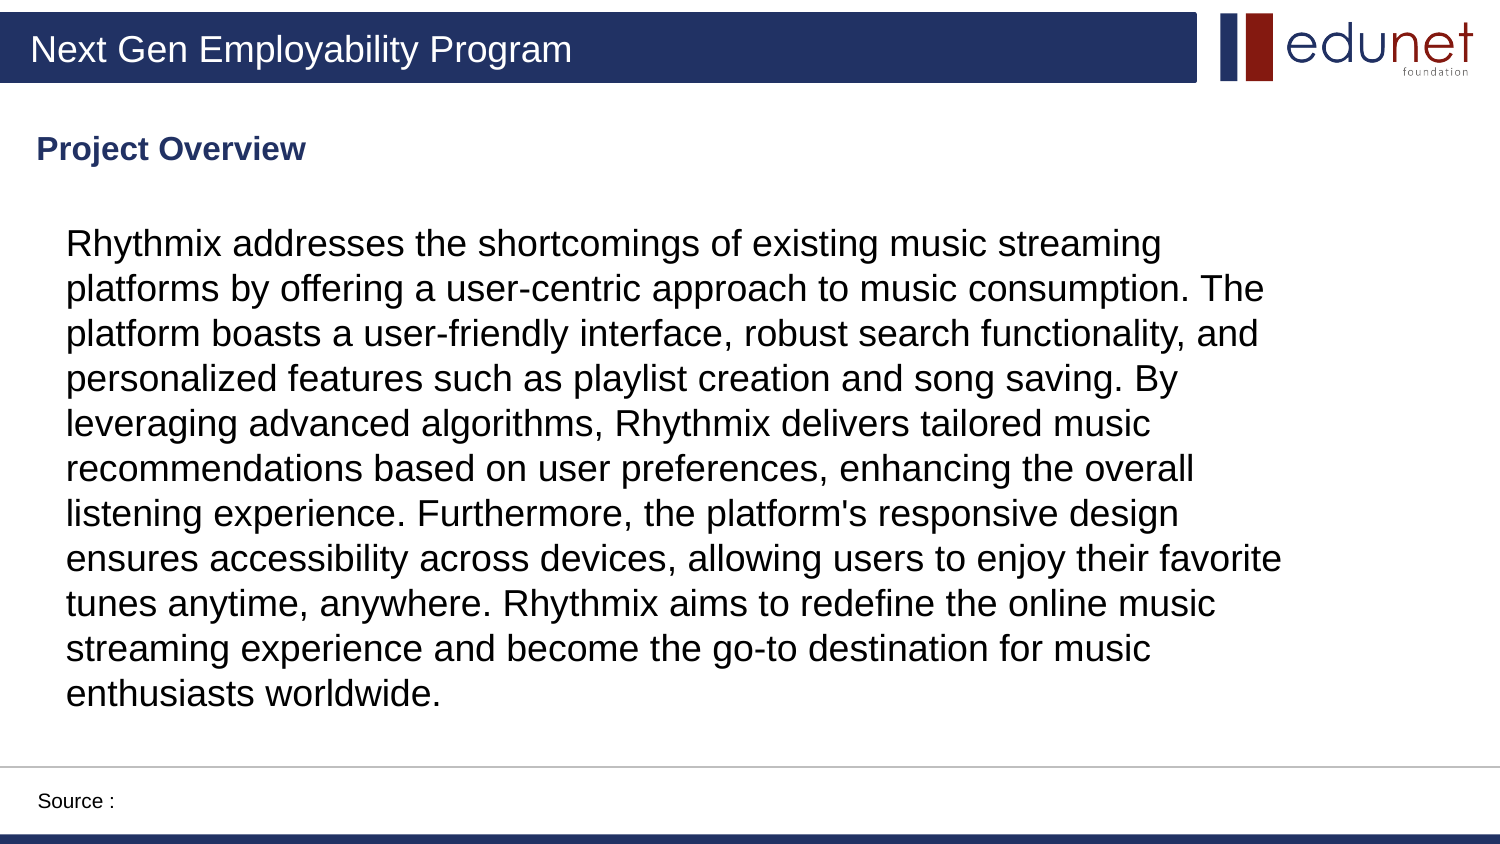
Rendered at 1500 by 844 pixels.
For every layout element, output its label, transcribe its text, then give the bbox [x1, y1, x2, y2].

title Project Overview [21, 111, 504, 165]
picture [1279, 14, 1482, 83]
text_box Rhythmix addresses the shortcomings of existing music streaming platforms by offering a user-centric approach to music consumption. The platform boasts a user-friendly interface, robust search functionality, and personalized features such as playlist creation and song saving. By leveraging advanced algorithms, Rhythmix delivers tailored music recommendations based on user preferences, enhancing the overall listening experience. Furthermore, the platform's responsive design ensures accessibility across devices, allowing users to enjoy their favorite tunes anytime, anywhere. Rhythmix aims to redefine the online music streaming experience and become the go-to destination for music enthusiasts worldwide. [51, 211, 1323, 722]
text_box Source : [22, 776, 139, 826]
